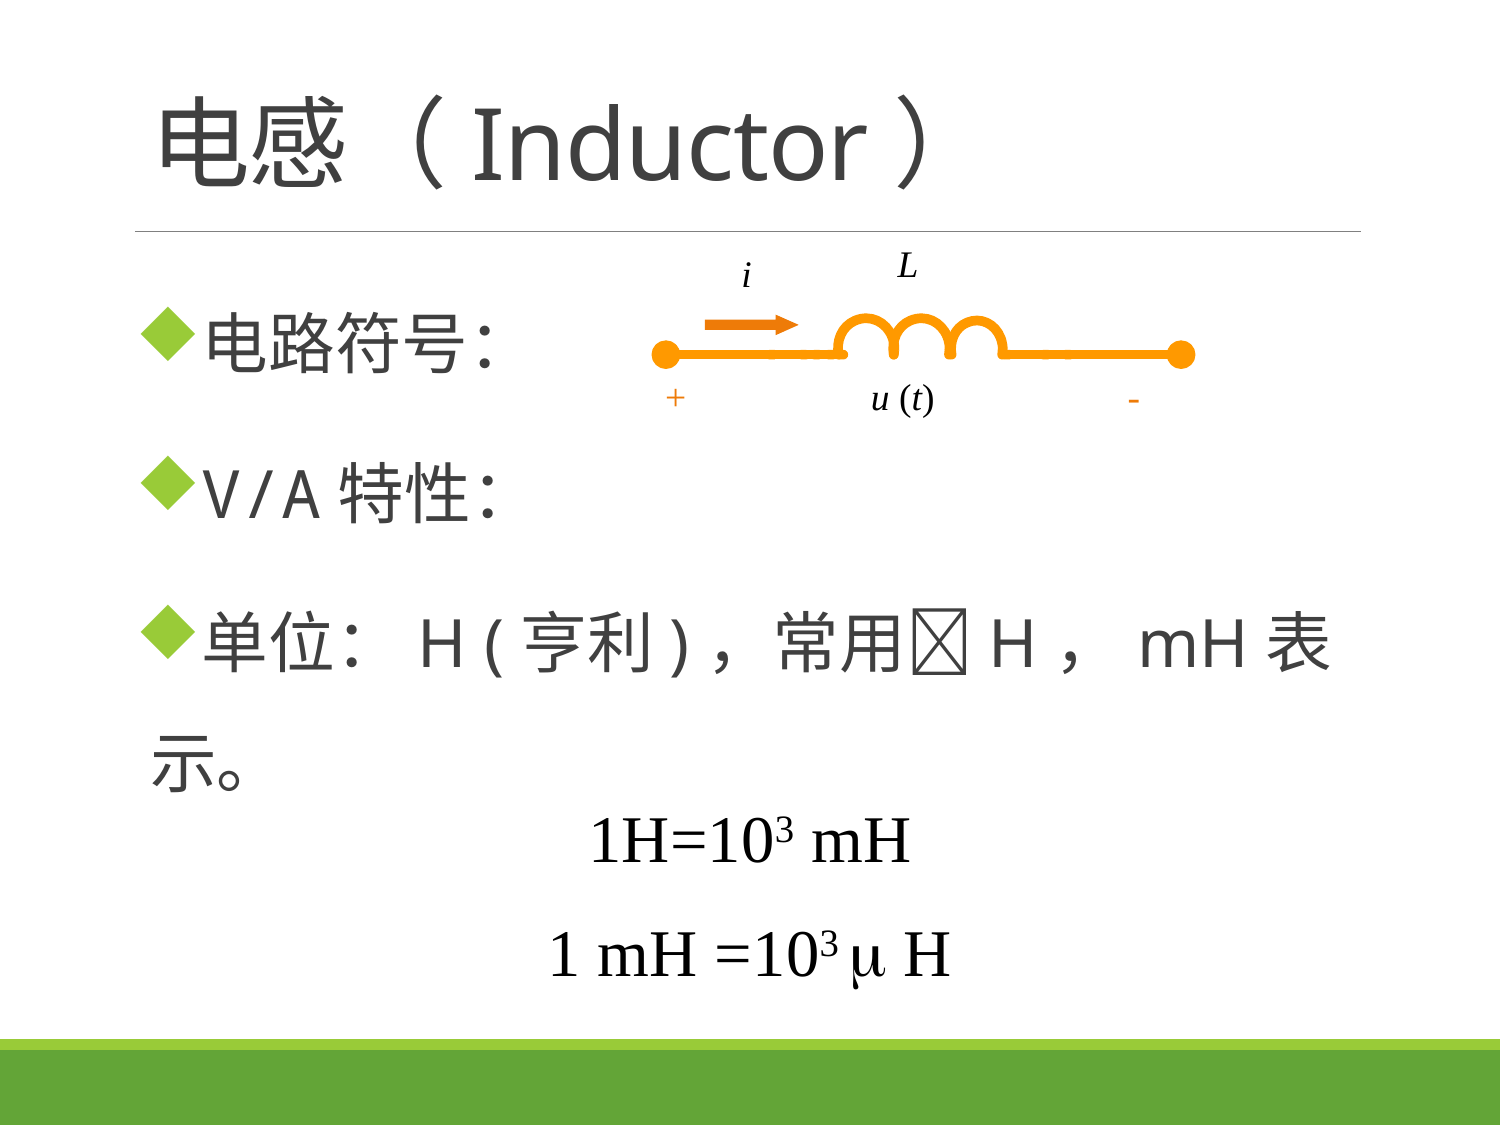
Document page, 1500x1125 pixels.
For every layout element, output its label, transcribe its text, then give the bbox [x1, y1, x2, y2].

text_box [631, 231, 1206, 441]
text_box 1H=103 mH 1 mH =103  H [471, 787, 1029, 998]
title 电感（Inductor） [135, 47, 1373, 209]
